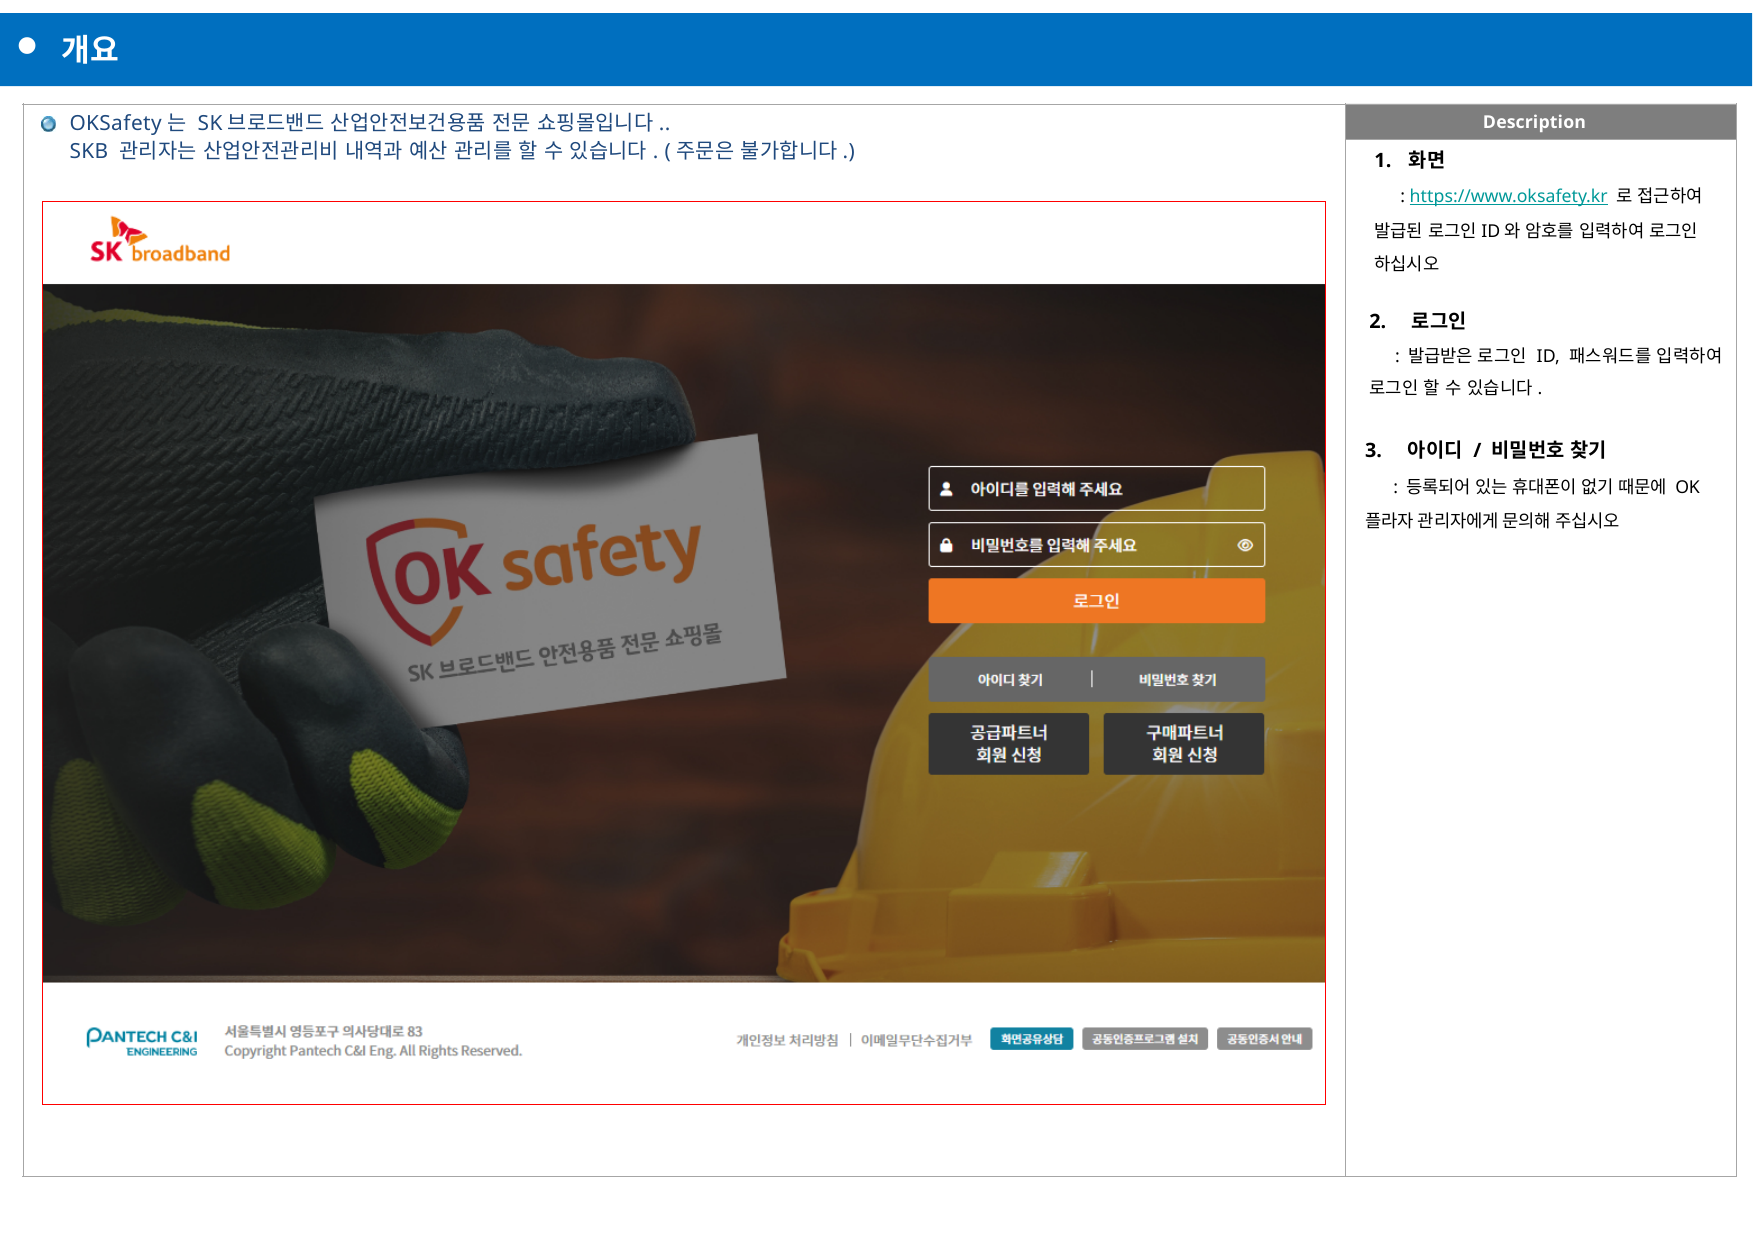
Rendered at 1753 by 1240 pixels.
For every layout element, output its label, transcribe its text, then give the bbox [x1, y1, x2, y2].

picture [42, 201, 1326, 1105]
text_box 개요 [14, 28, 489, 69]
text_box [22, 103, 1737, 1177]
text_box [0, 13, 1753, 87]
picture [41, 116, 56, 132]
